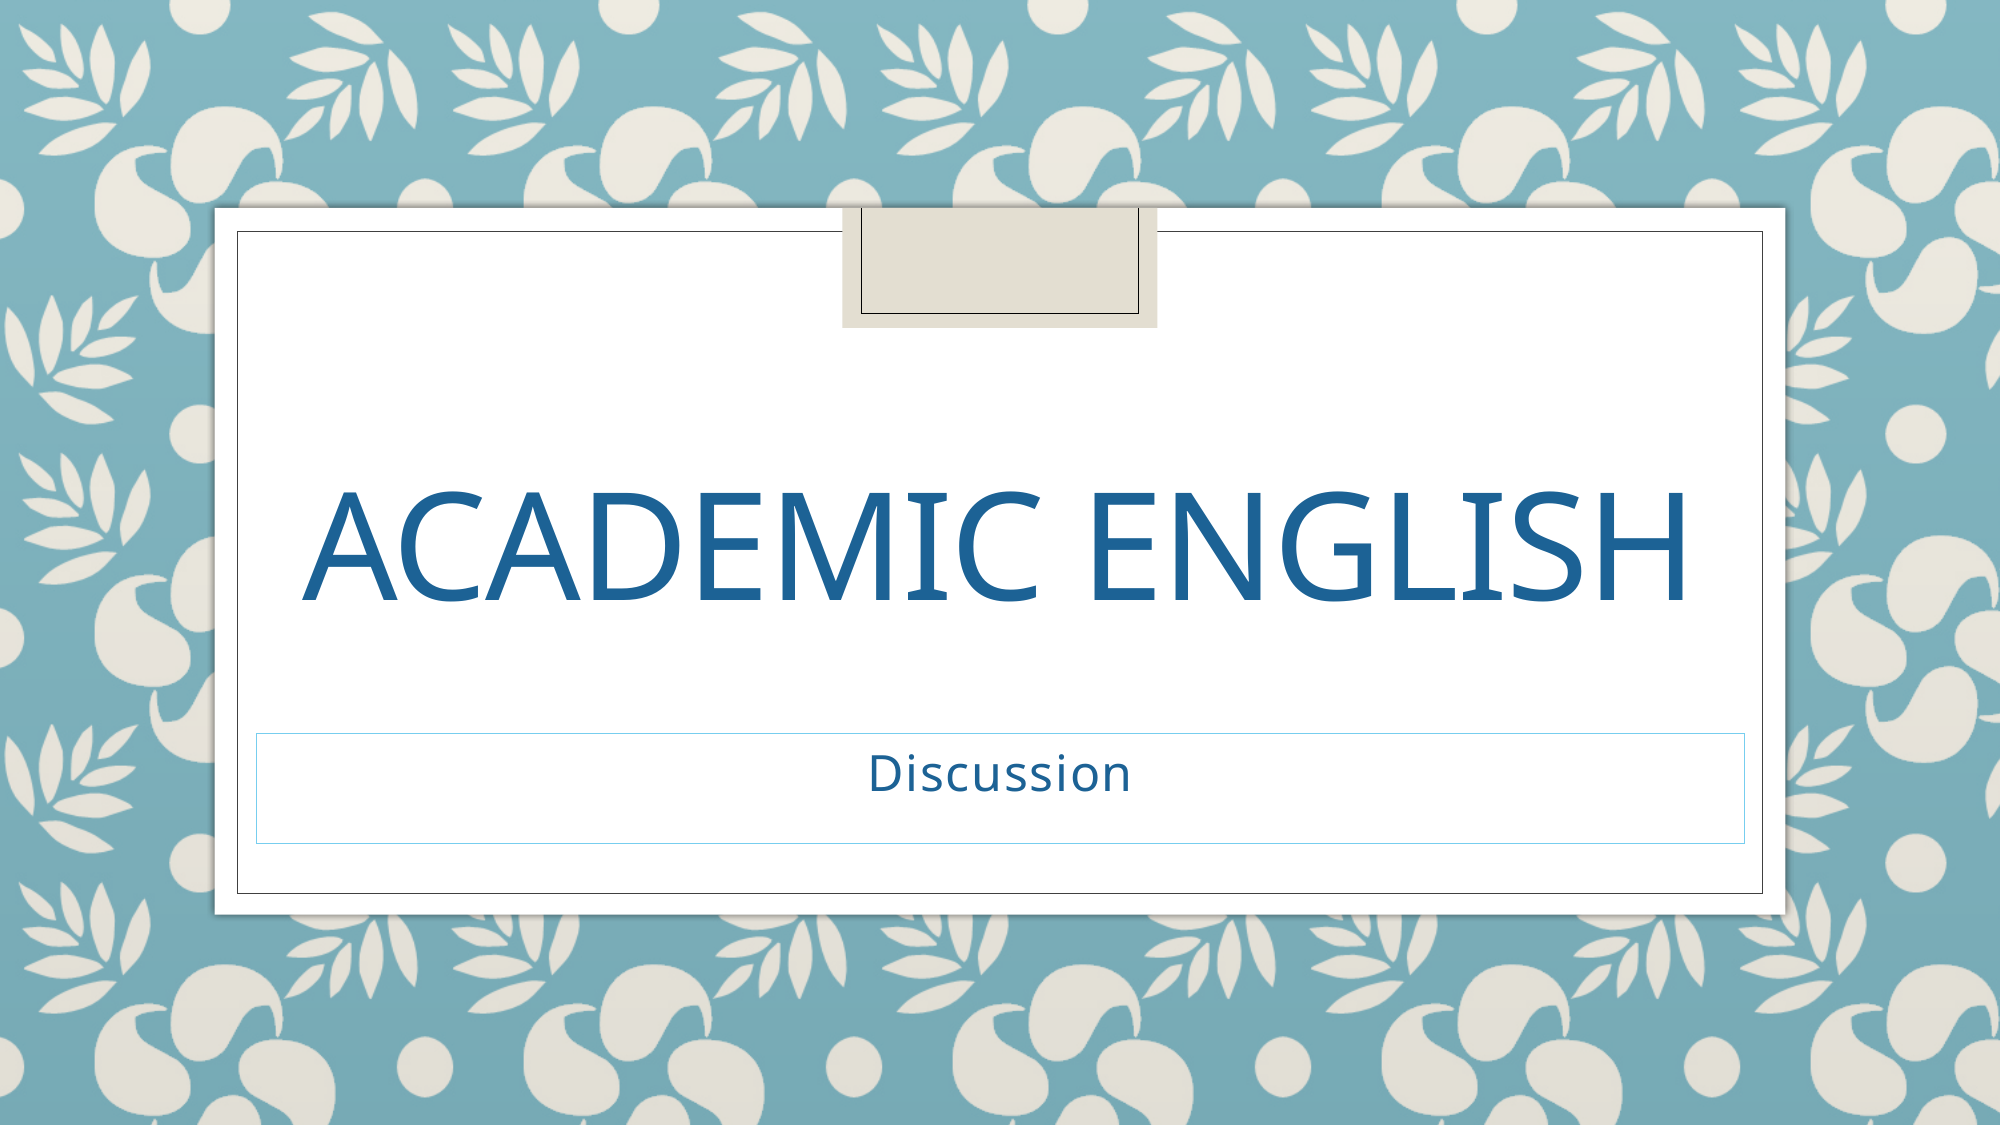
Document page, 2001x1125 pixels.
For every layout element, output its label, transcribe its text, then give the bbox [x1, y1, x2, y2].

title Academic english [256, 343, 1744, 733]
subtitle Discussion [256, 733, 1745, 844]
